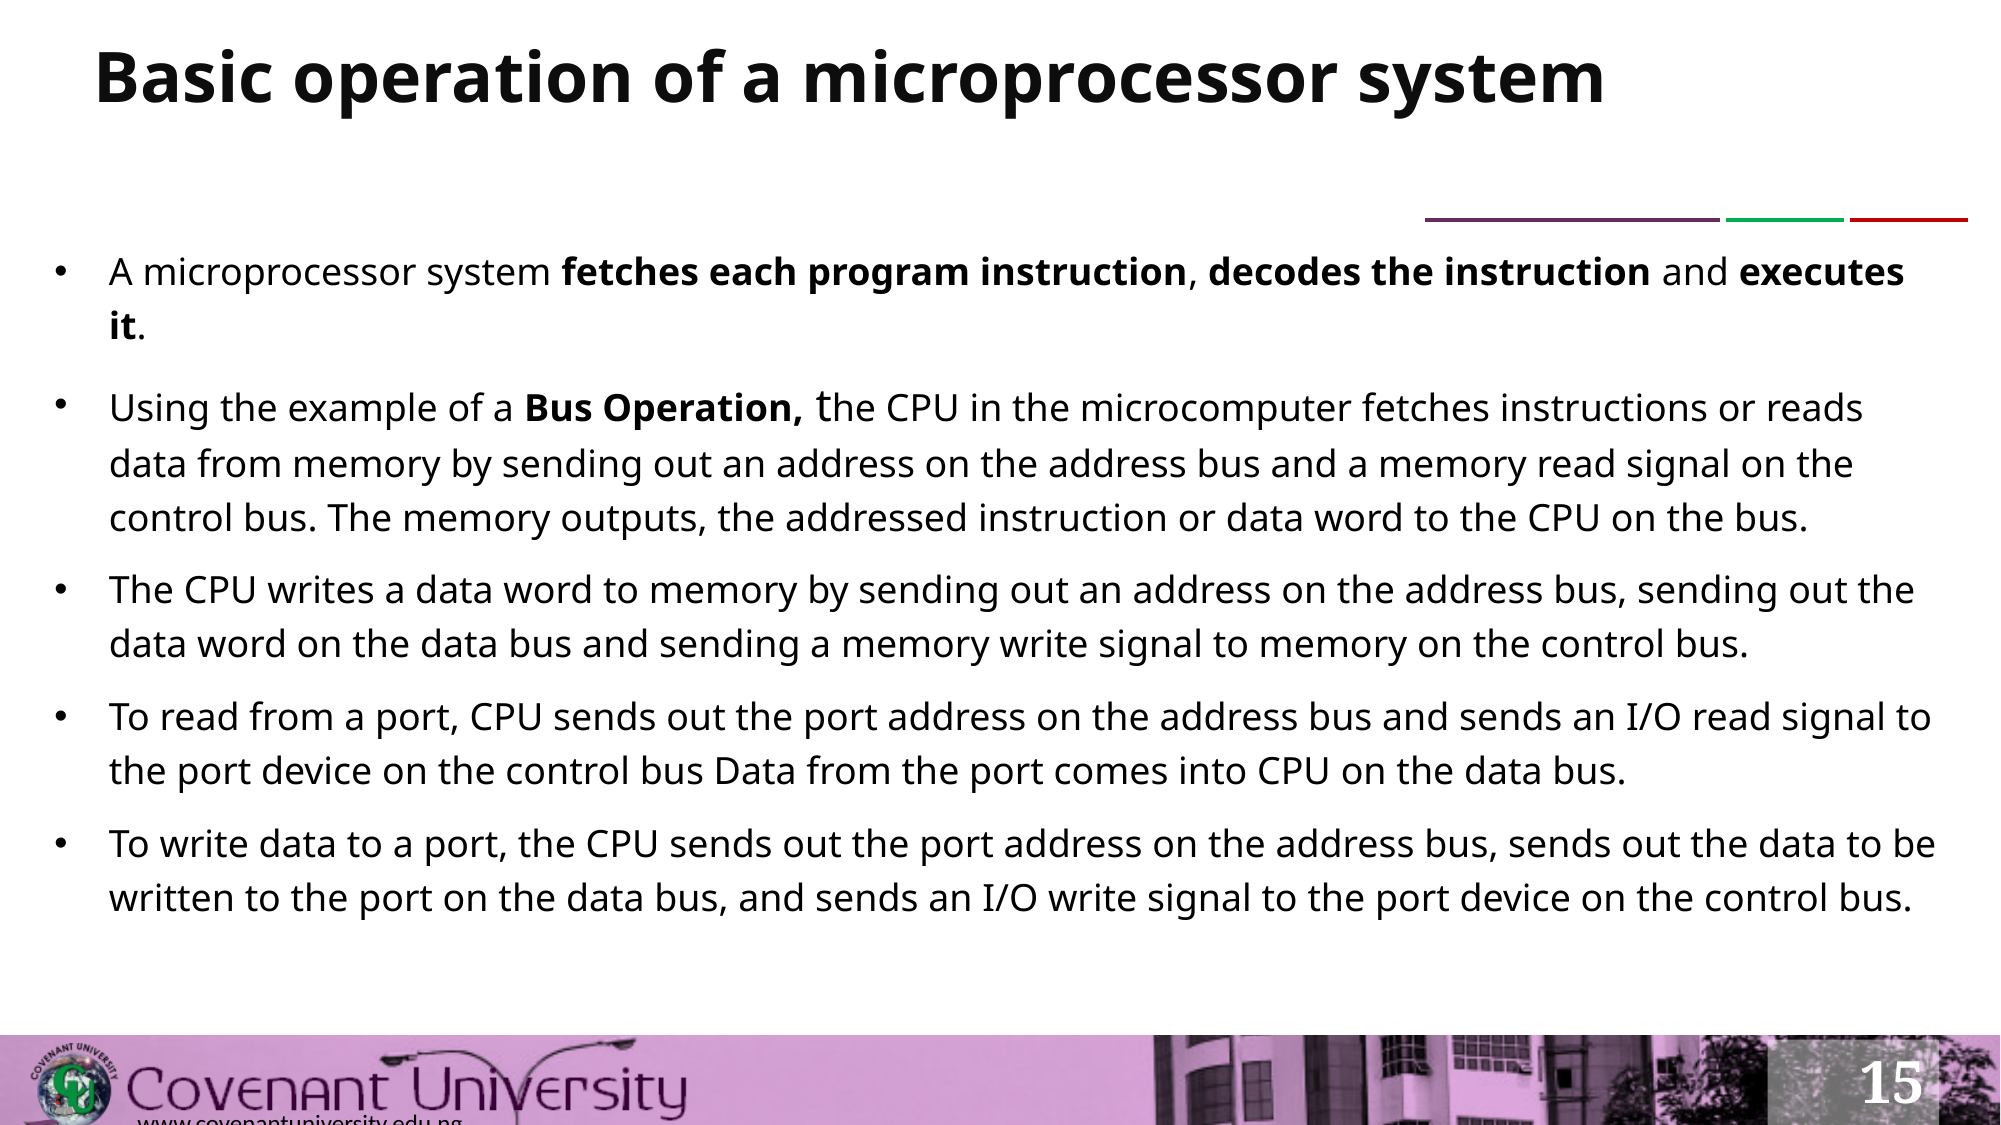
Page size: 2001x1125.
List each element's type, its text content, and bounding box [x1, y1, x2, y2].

title Basic operation of a microprocessor system [74, 20, 2000, 213]
list A microprocessor system fetches each program instruction, decodes the instruction and executes it. Using the example of a Bus Operation, the CPU in the microcomputer fetches instructions or reads data from memory by sending out an address on the address bus and a memory read signal on the control bus. The memory outputs, the addressed instruction or data word to the CPU on the bus. The CPU writes a data word to memory by sending out an address on the address bus, sending out the data word on the data bus and sending a memory write signal to memory on the control bus. To read from a port, CPU sends out the port address on the address bus and sends an I/O read signal to the port device on the control bus Data from the port comes into CPU on the data bus. To write data to a port, the CPU sends out the port address on the address bus, sends out the data to be written to the port on the data bus, and sends an I/O write signal to the port device on the control bus. [39, 231, 1961, 1024]
picture [23, 1036, 1071, 1125]
